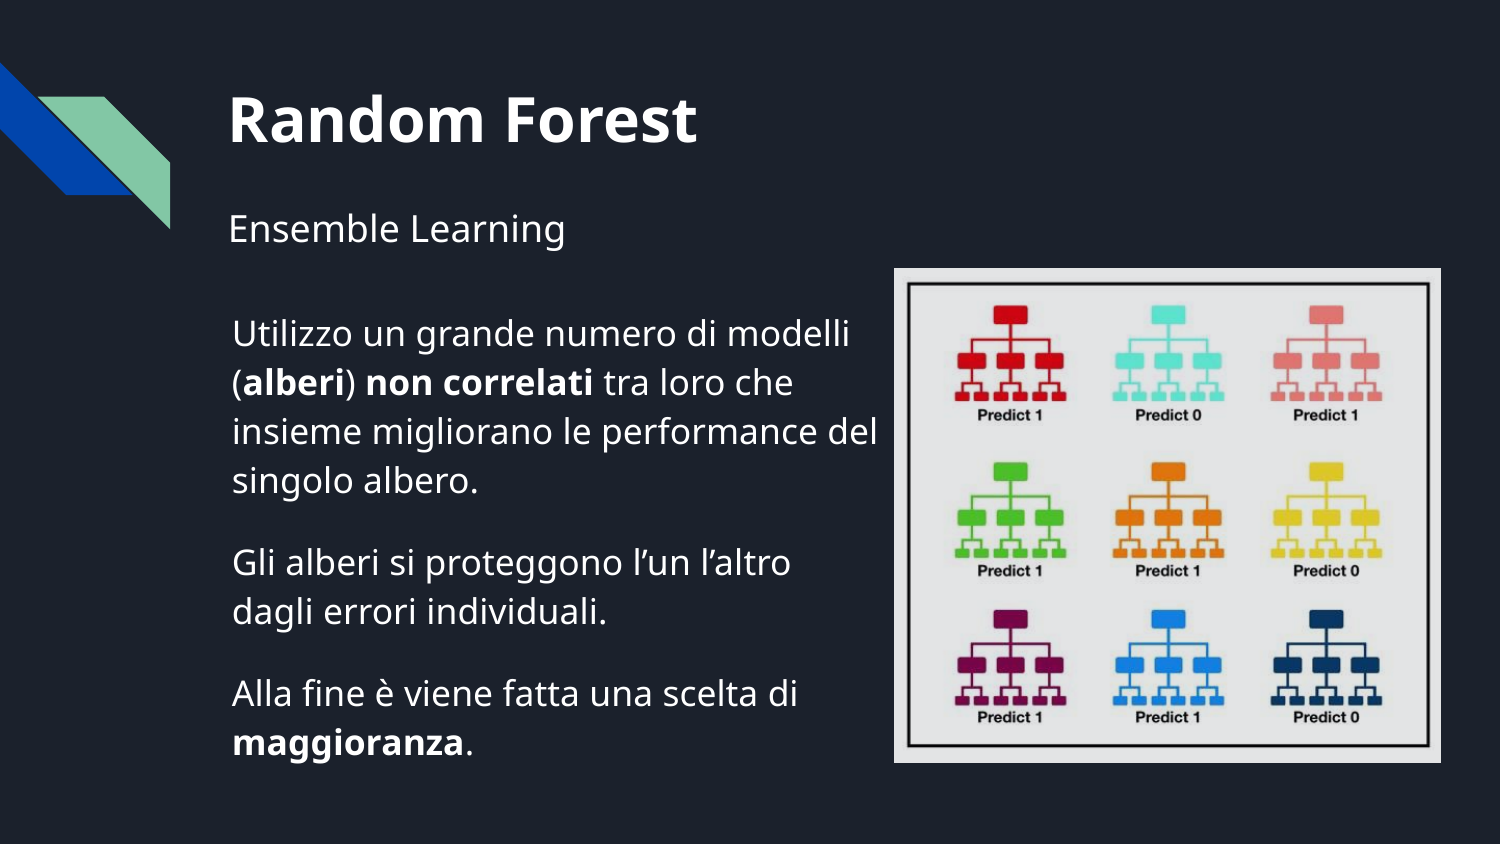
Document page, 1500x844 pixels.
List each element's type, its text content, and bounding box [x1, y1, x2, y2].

list Utilizzo un grande numero di modelli (alberi) non correlati tra loro che insieme migliorano le performance del singolo albero. Gli alberi si proteggono l’un l’altro dagli errori individuali. Alla fine è viene fatta una scelta di maggioranza. [216, 289, 895, 790]
title Ensemble Learning [212, 189, 680, 258]
title Random Forest [212, 64, 1368, 215]
picture [894, 268, 1441, 764]
